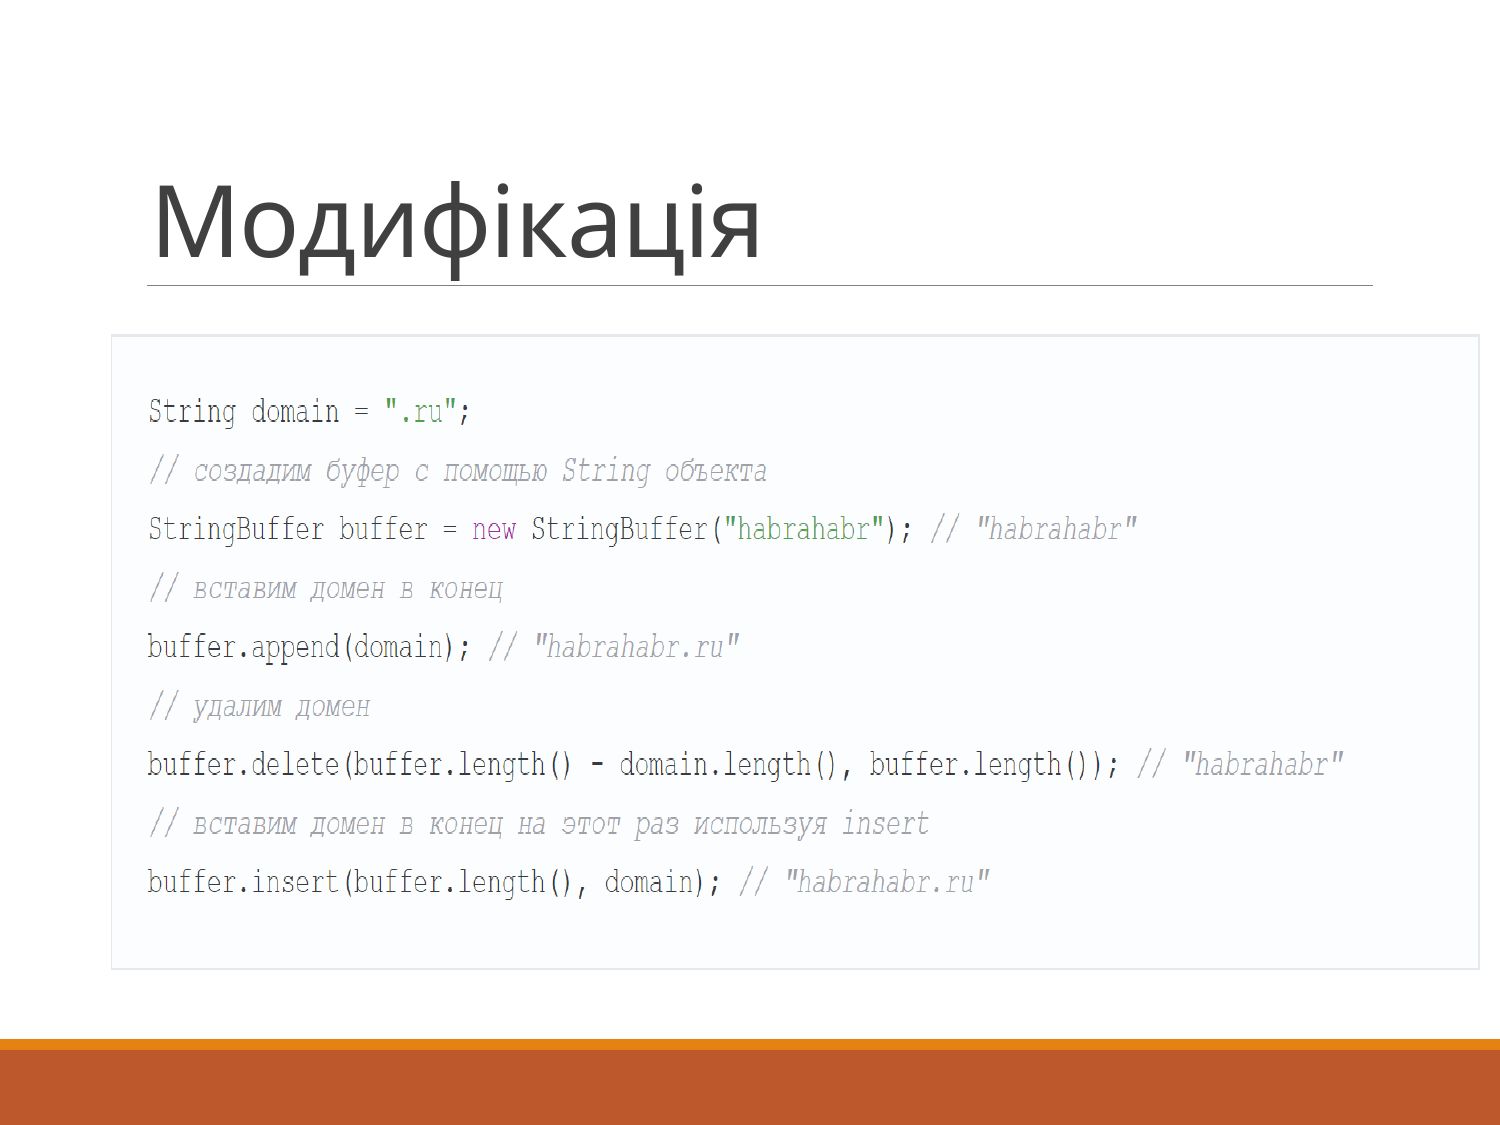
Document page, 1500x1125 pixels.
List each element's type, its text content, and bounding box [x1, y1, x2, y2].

title Модифікація [135, 47, 1373, 285]
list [90, 302, 1500, 1007]
